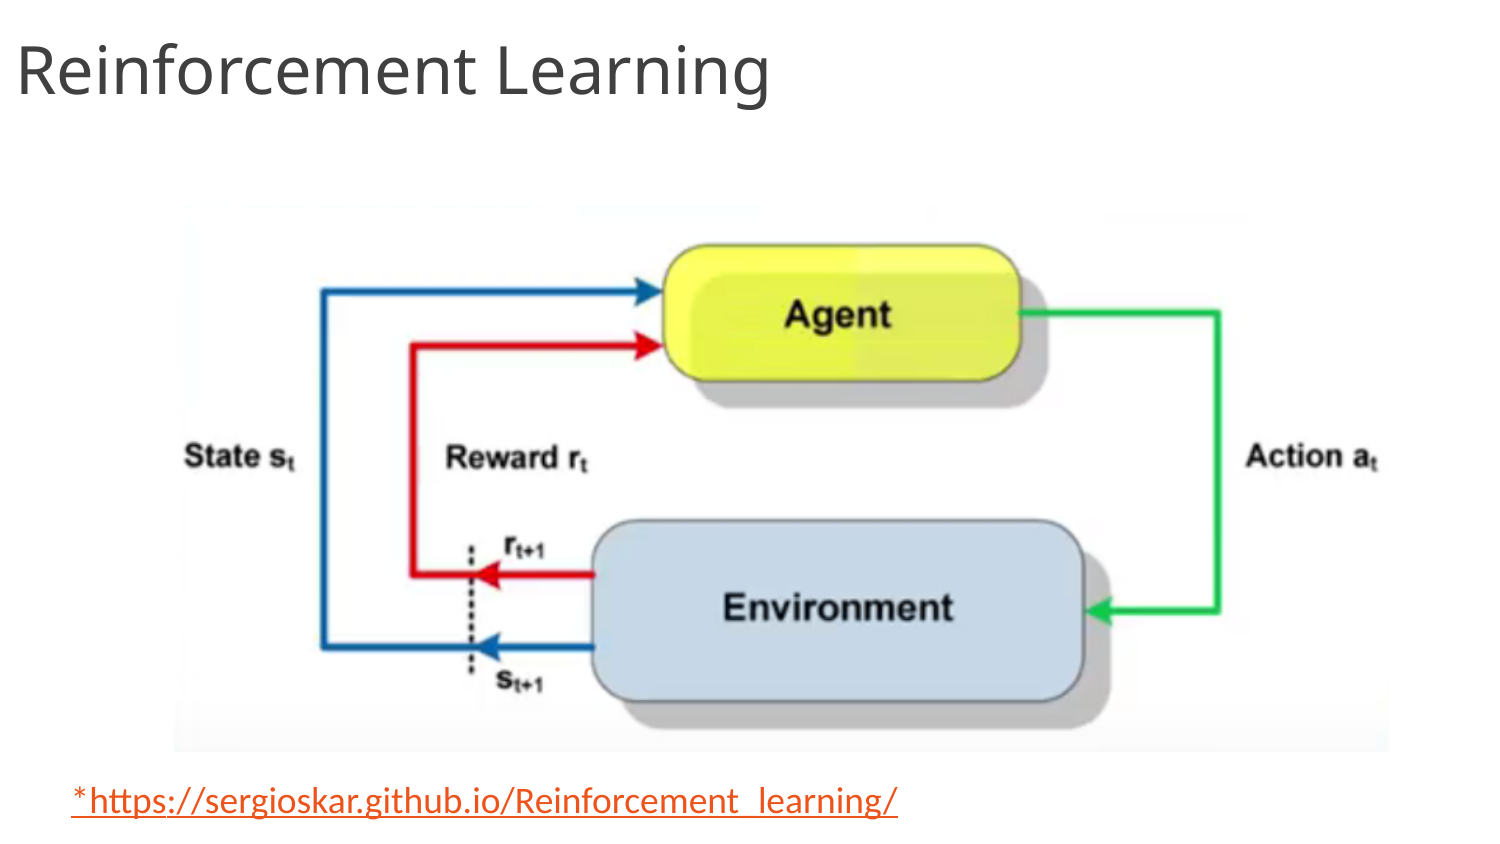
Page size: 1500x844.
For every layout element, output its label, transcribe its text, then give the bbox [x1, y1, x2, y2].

text_box *https://sergioskar.github.io/Reinforcement_learning/ [55, 768, 914, 828]
title Reinforcement Learning [0, 0, 1452, 138]
picture [174, 204, 1389, 752]
